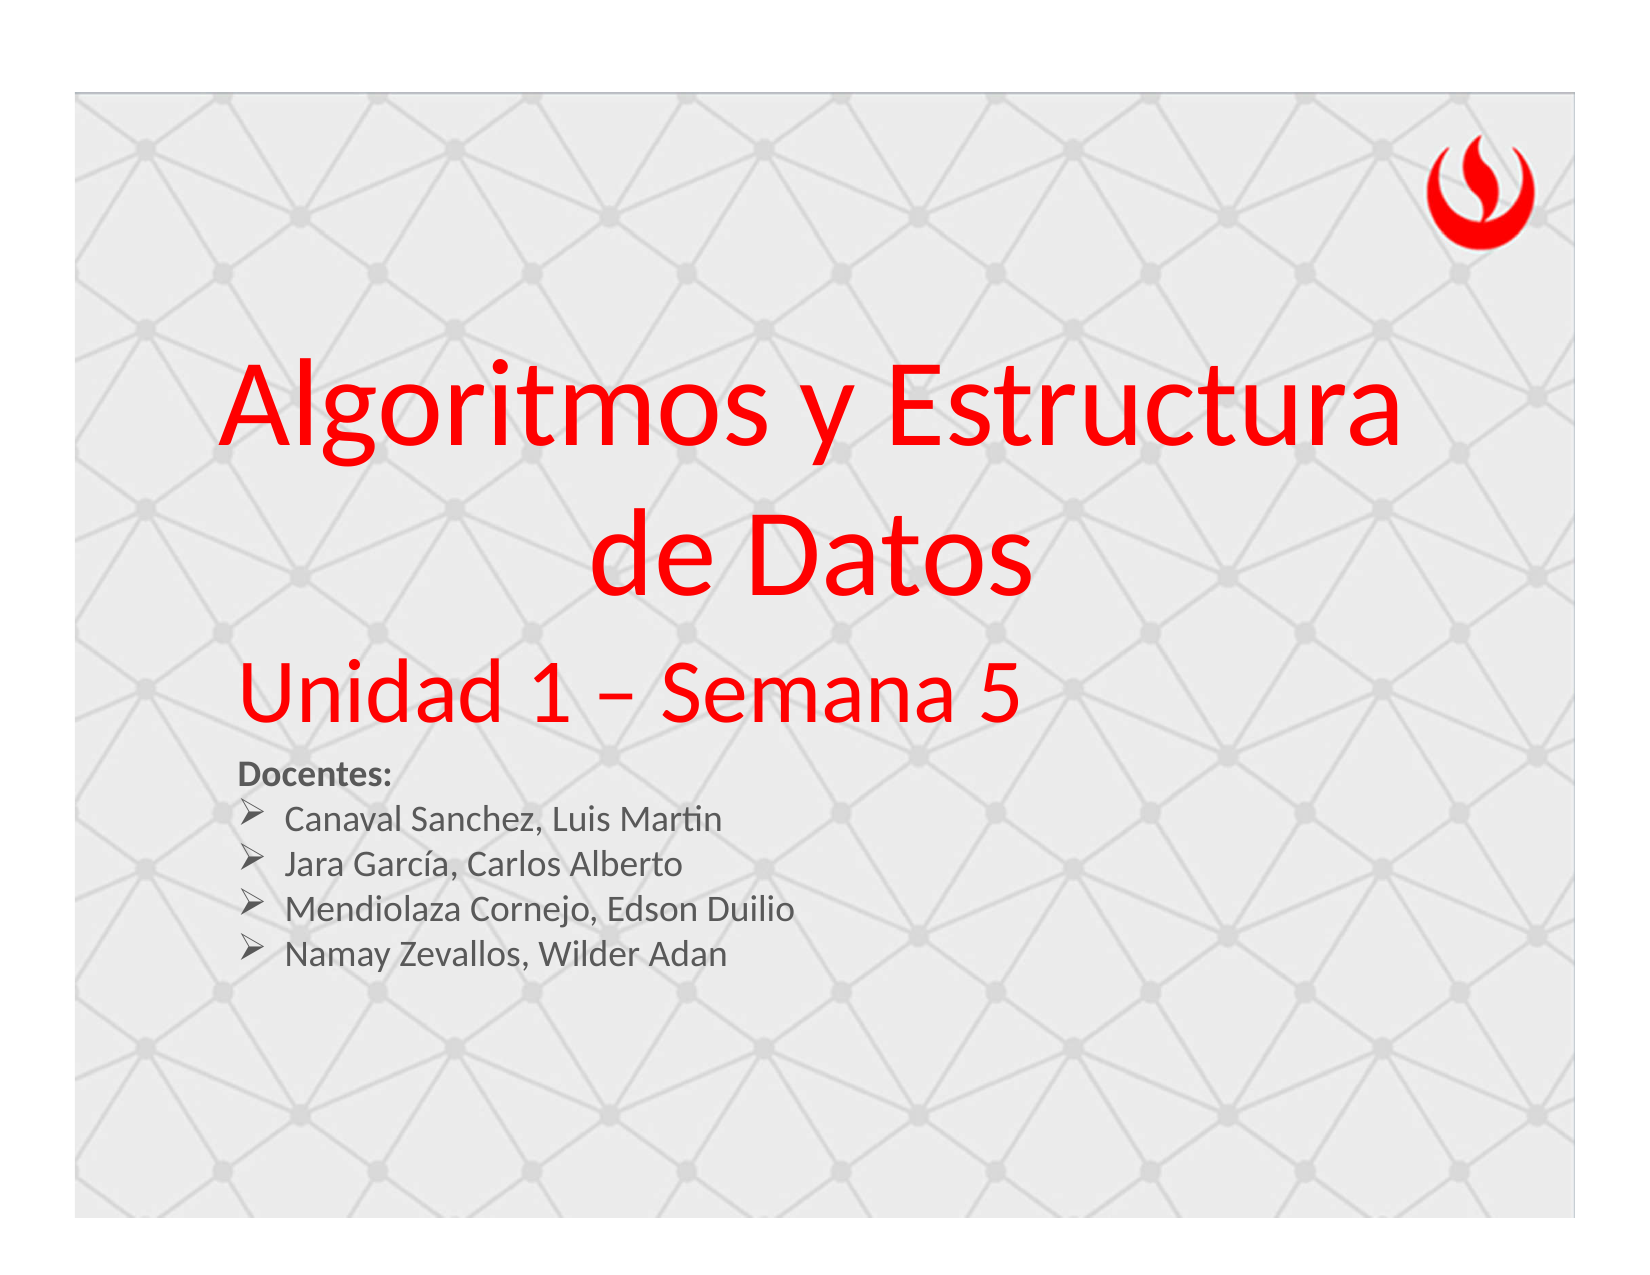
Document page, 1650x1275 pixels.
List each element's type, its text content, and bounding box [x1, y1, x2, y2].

text_box Unidad 1 – Semana 5 [222, 612, 1186, 759]
text_box Docentes: Canaval Sanchez, Luis Martin Jara García, Carlos Alberto Mendiolaza Cornejo, Edson Duilio Namay Zevallos, Wilder Adan [222, 741, 973, 982]
text_box [74, 92, 1575, 1218]
text_box Algoritmos y Estructura de Datos [174, 350, 1450, 592]
